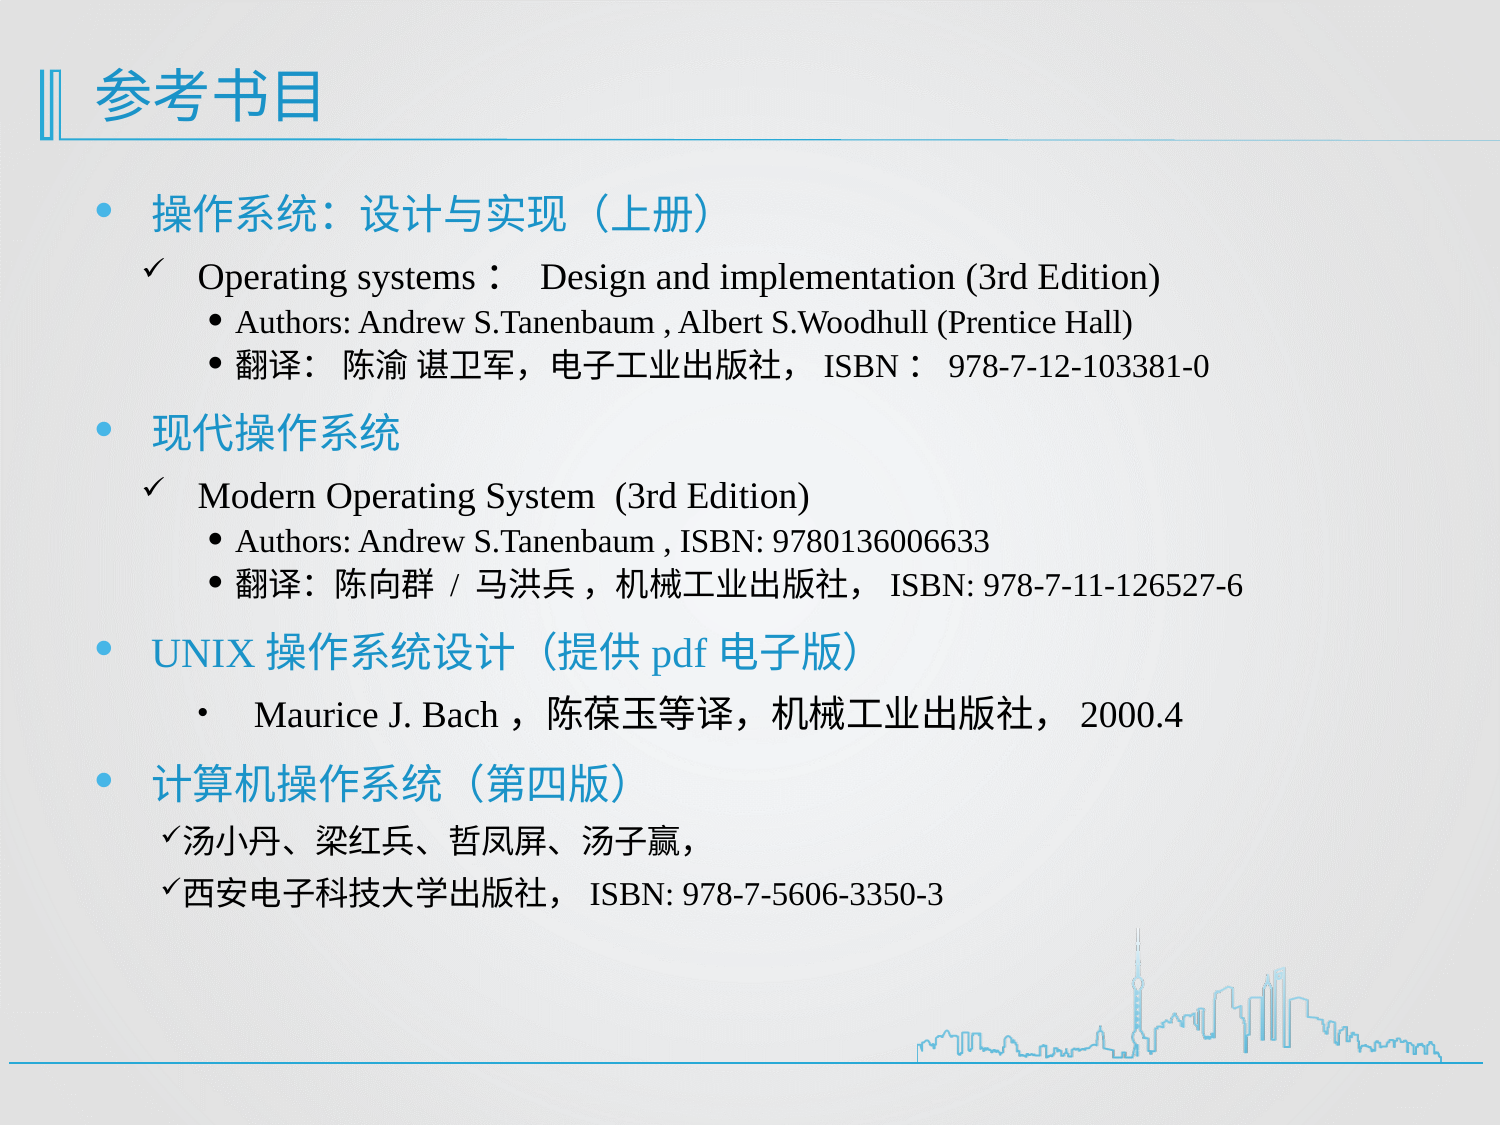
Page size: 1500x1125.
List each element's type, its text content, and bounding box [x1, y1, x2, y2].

title 参考书目 [79, 41, 1407, 138]
picture [0, 0, 1500, 1125]
list 操作系统：设计与实现（上册） Operating systems： Design and implementation (3rd Edition) Authors: Andrew S.Tanenbaum , Albert S.Woodhull (Prentice Hall) 翻译： 陈渝 谌卫军，电子工业出版社，ISBN：978-7-12-103381-0 现代操作系统 Modern Operating System (3rd Edition) Authors: Andrew S.Tanenbaum , ISBN: 9780136006633 翻译：陈向群 / 马洪兵 ，机械工业出版社，ISBN: 978-7-11-126527-6 UNIX操作系统设计（提供pdf电子版） Maurice J. Bach，陈葆玉等译，机械工业出版社，2000.4 计算机操作系统（第四版） 汤小丹、梁红兵、哲凤屏、汤子赢， 西安电子科技大学出版社，ISBN: 978-7-5606-3350-3 [79, 186, 1407, 1063]
